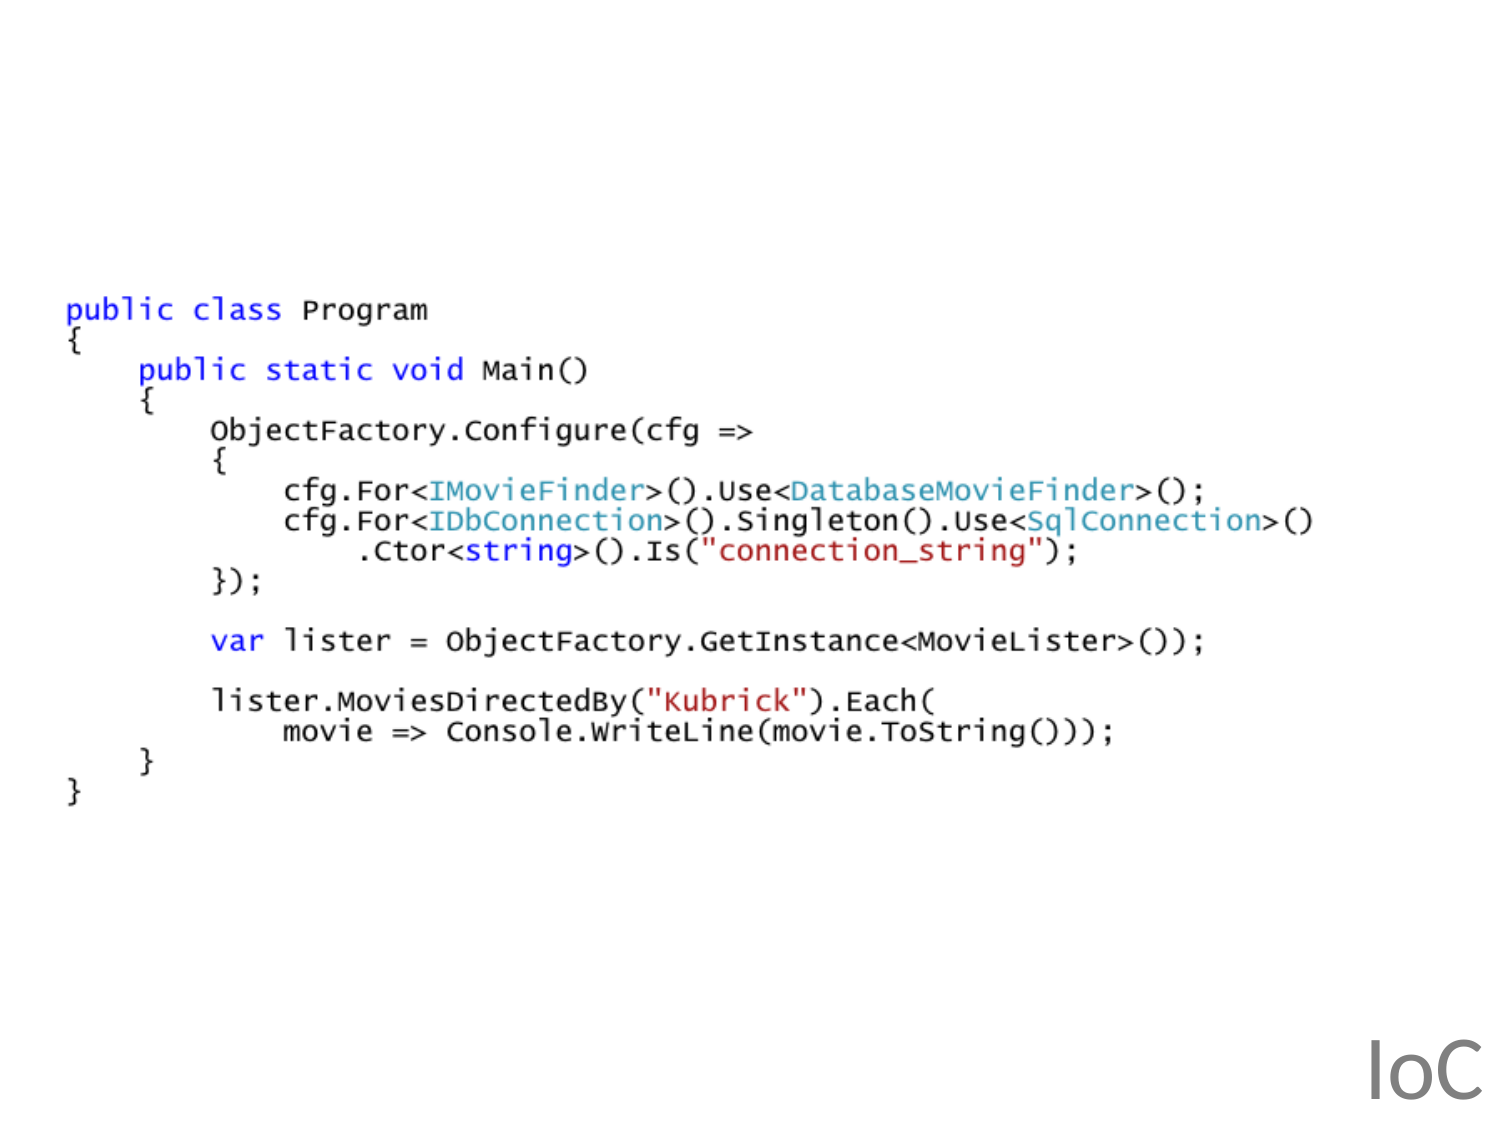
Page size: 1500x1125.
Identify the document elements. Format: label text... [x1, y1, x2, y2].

picture [49, 290, 1451, 835]
text_box IoC [1337, 999, 1500, 1125]
